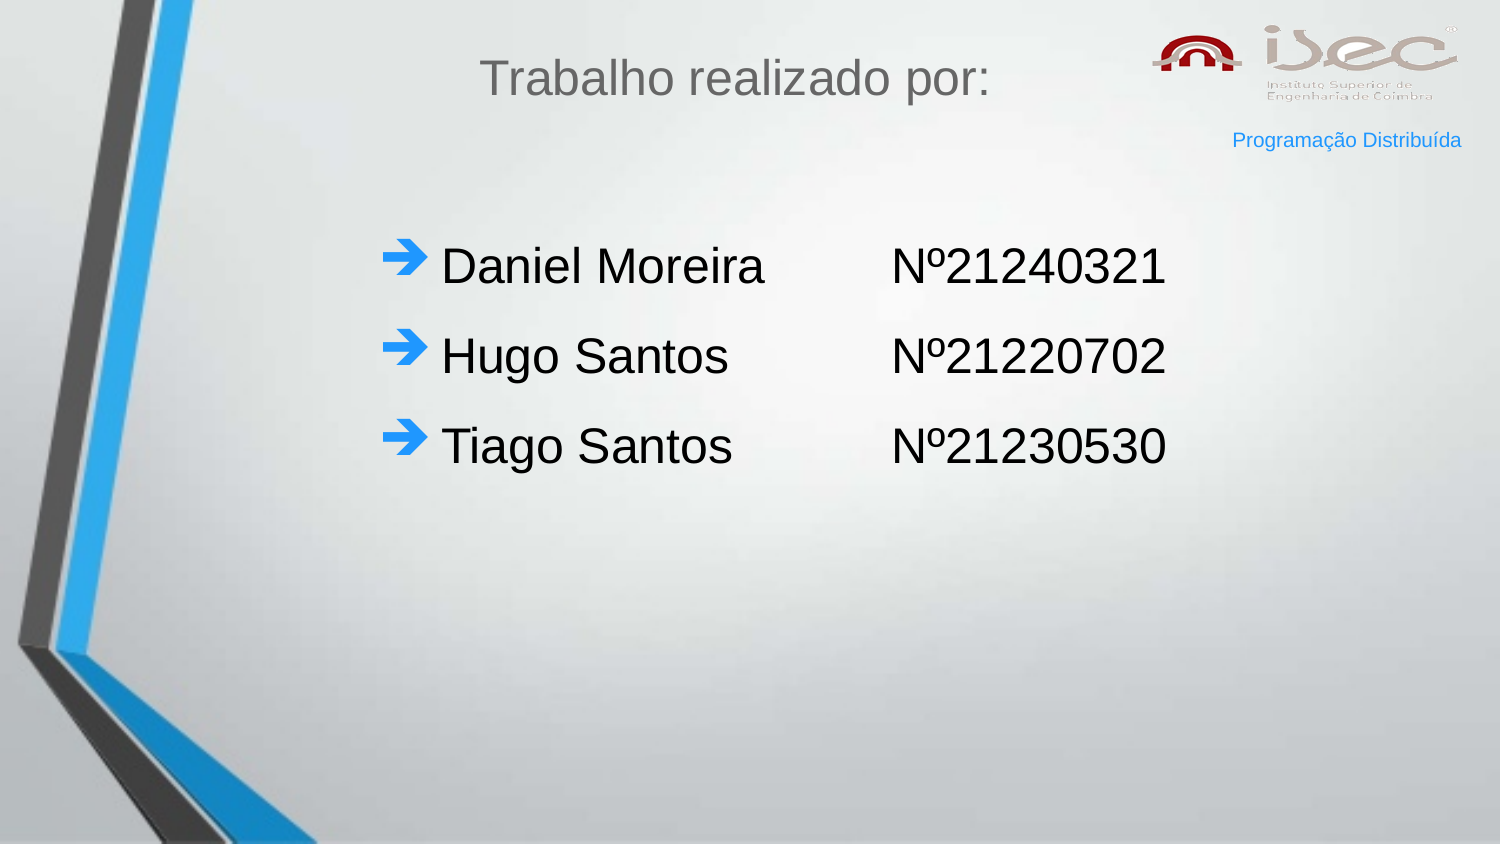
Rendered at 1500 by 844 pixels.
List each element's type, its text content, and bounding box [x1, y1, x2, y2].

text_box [1118, 0, 1500, 161]
picture [0, 0, 1500, 844]
list Daniel Moreira Nº21240321 Hugo Santos Nº21220702 Tiago Santos Nº21230530 [51, 189, 1449, 750]
title Trabalho realizado por: [37, 0, 1116, 94]
